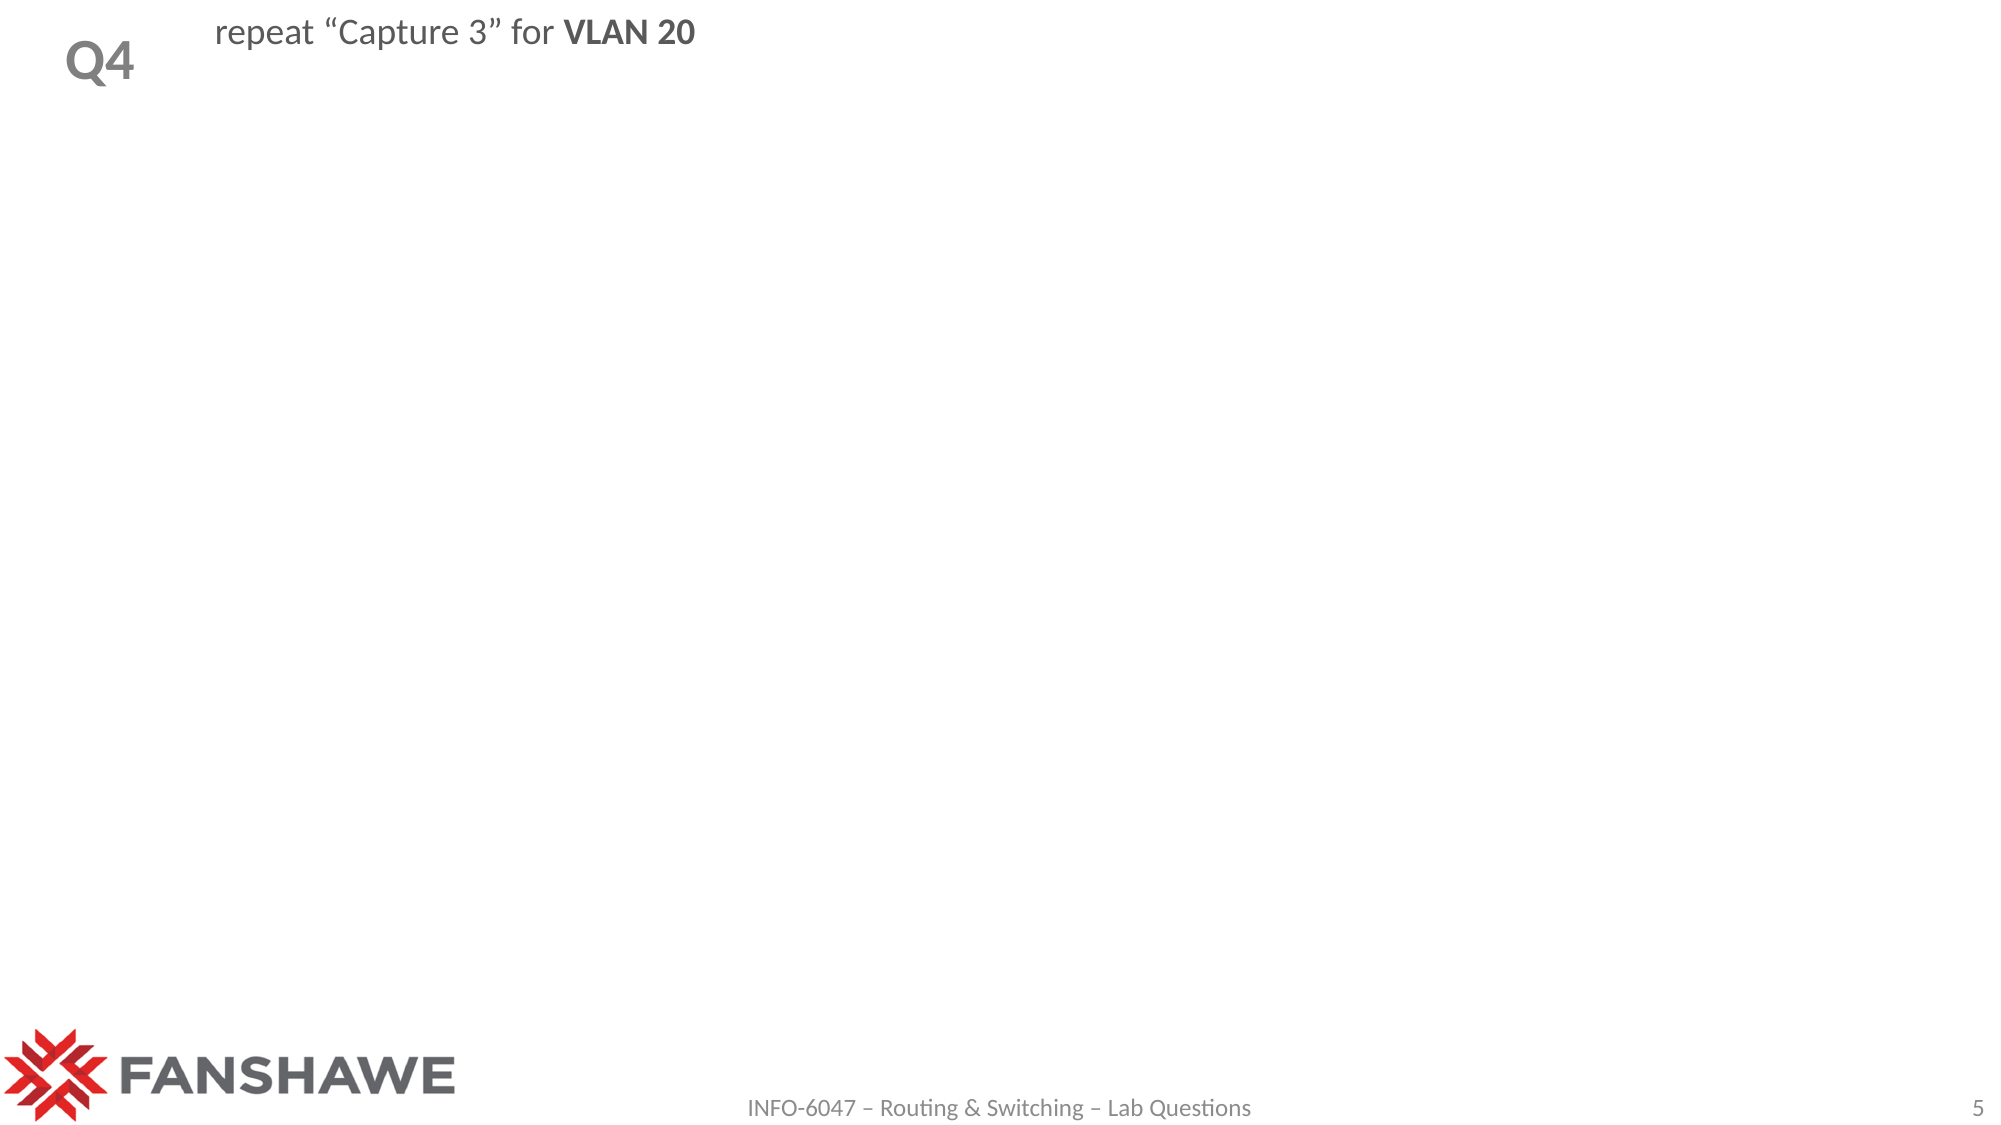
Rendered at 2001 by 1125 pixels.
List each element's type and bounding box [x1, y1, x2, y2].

picture [0, 1024, 467, 1125]
